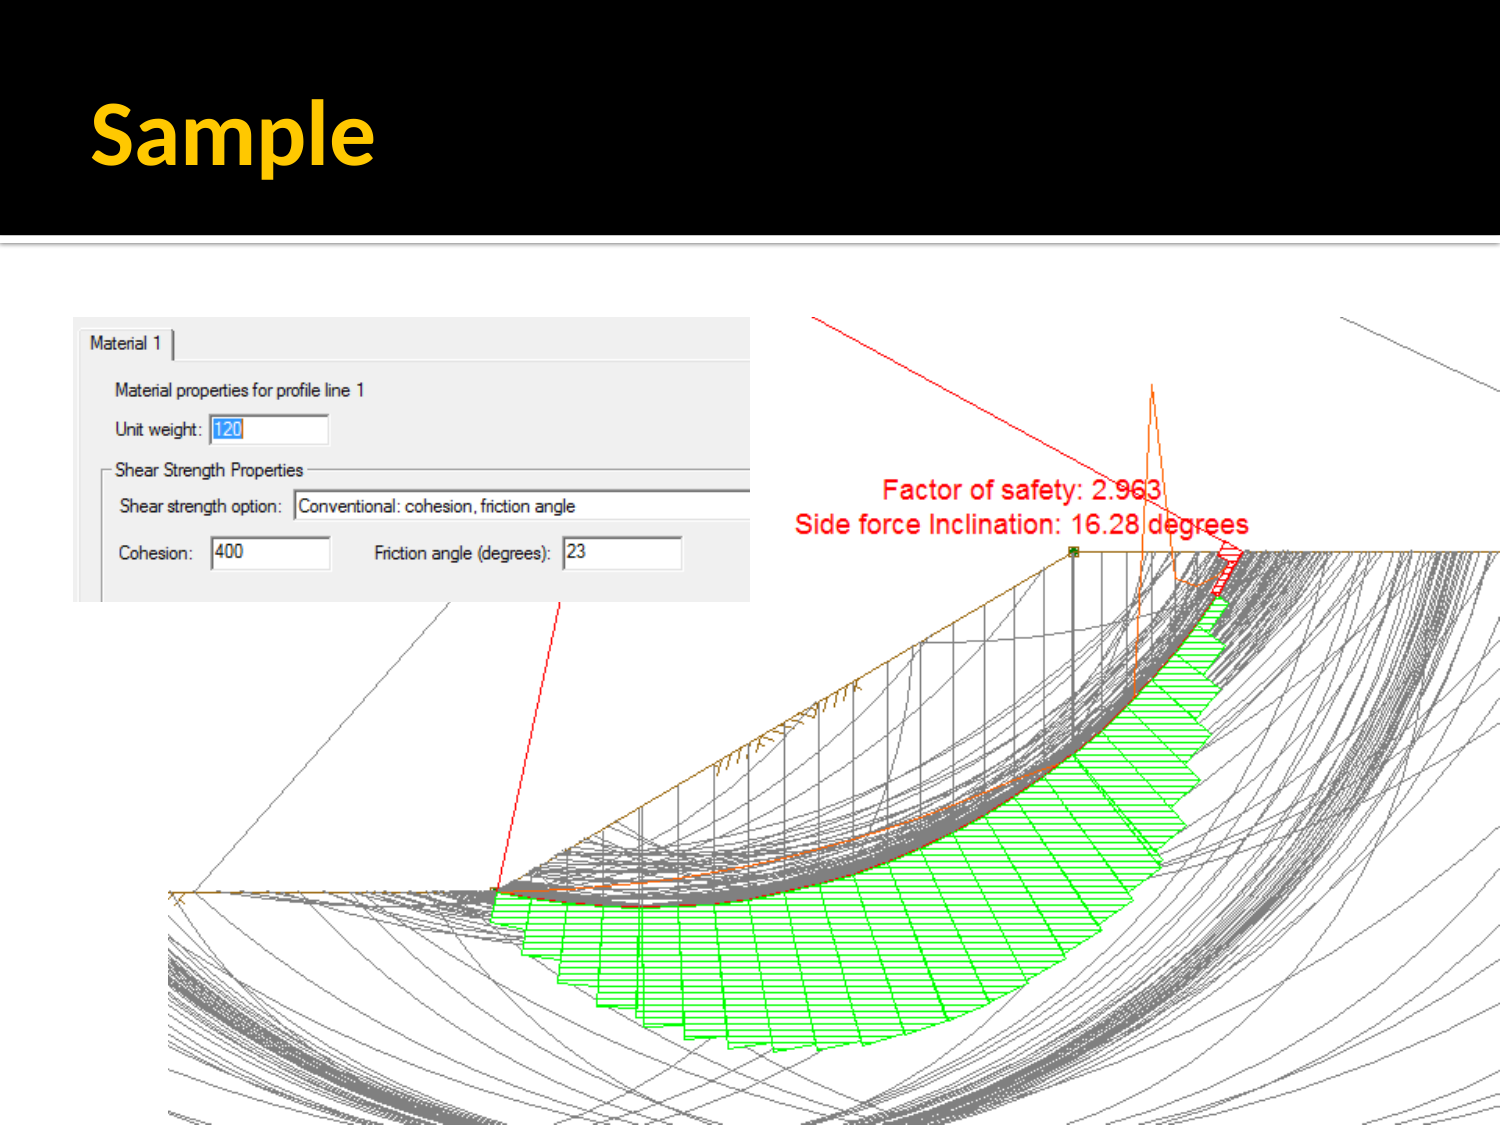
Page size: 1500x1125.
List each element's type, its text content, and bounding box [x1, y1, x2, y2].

title Sample [75, 24, 1425, 231]
picture [73, 317, 1500, 1125]
